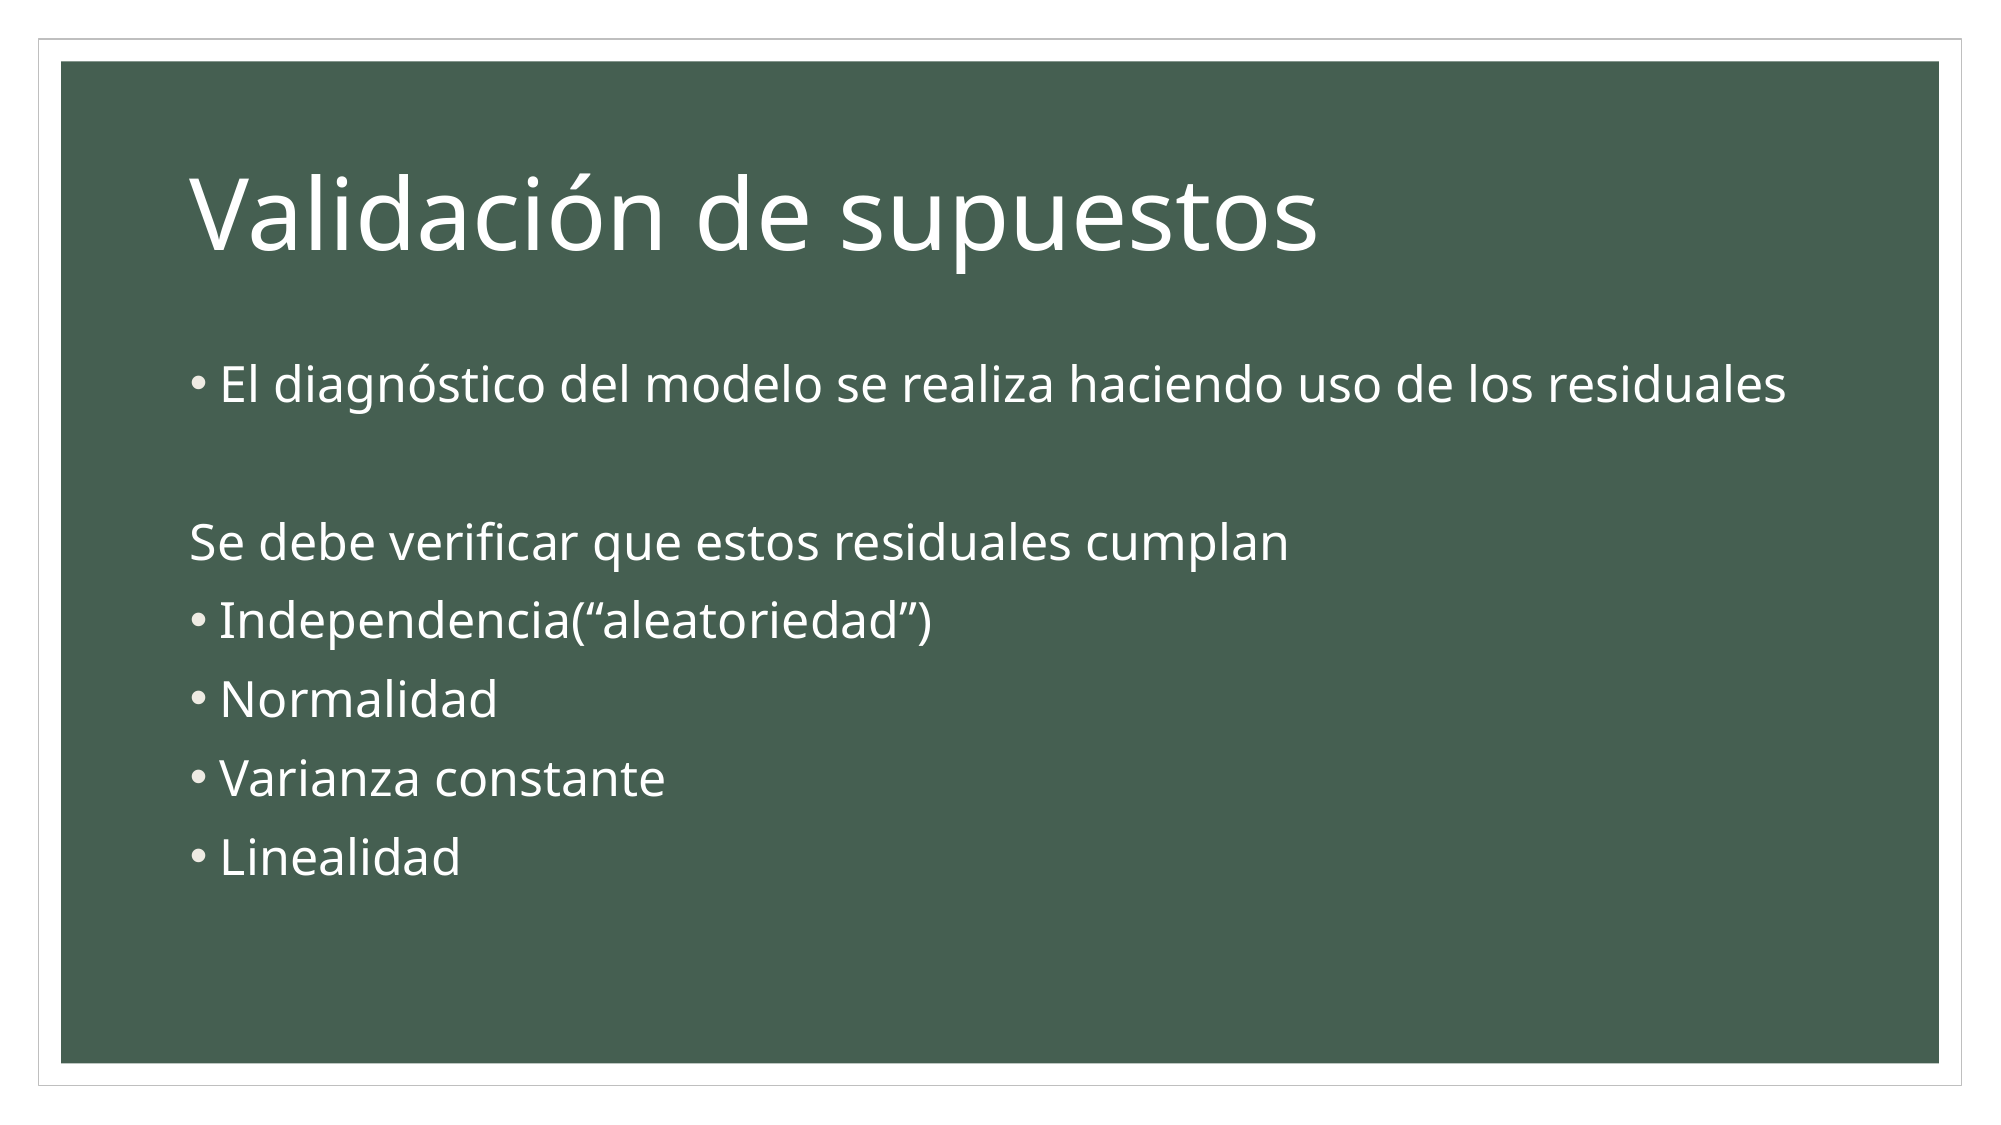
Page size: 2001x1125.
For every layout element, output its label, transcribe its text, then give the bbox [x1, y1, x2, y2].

title Validación de supuestos [174, 105, 1825, 331]
